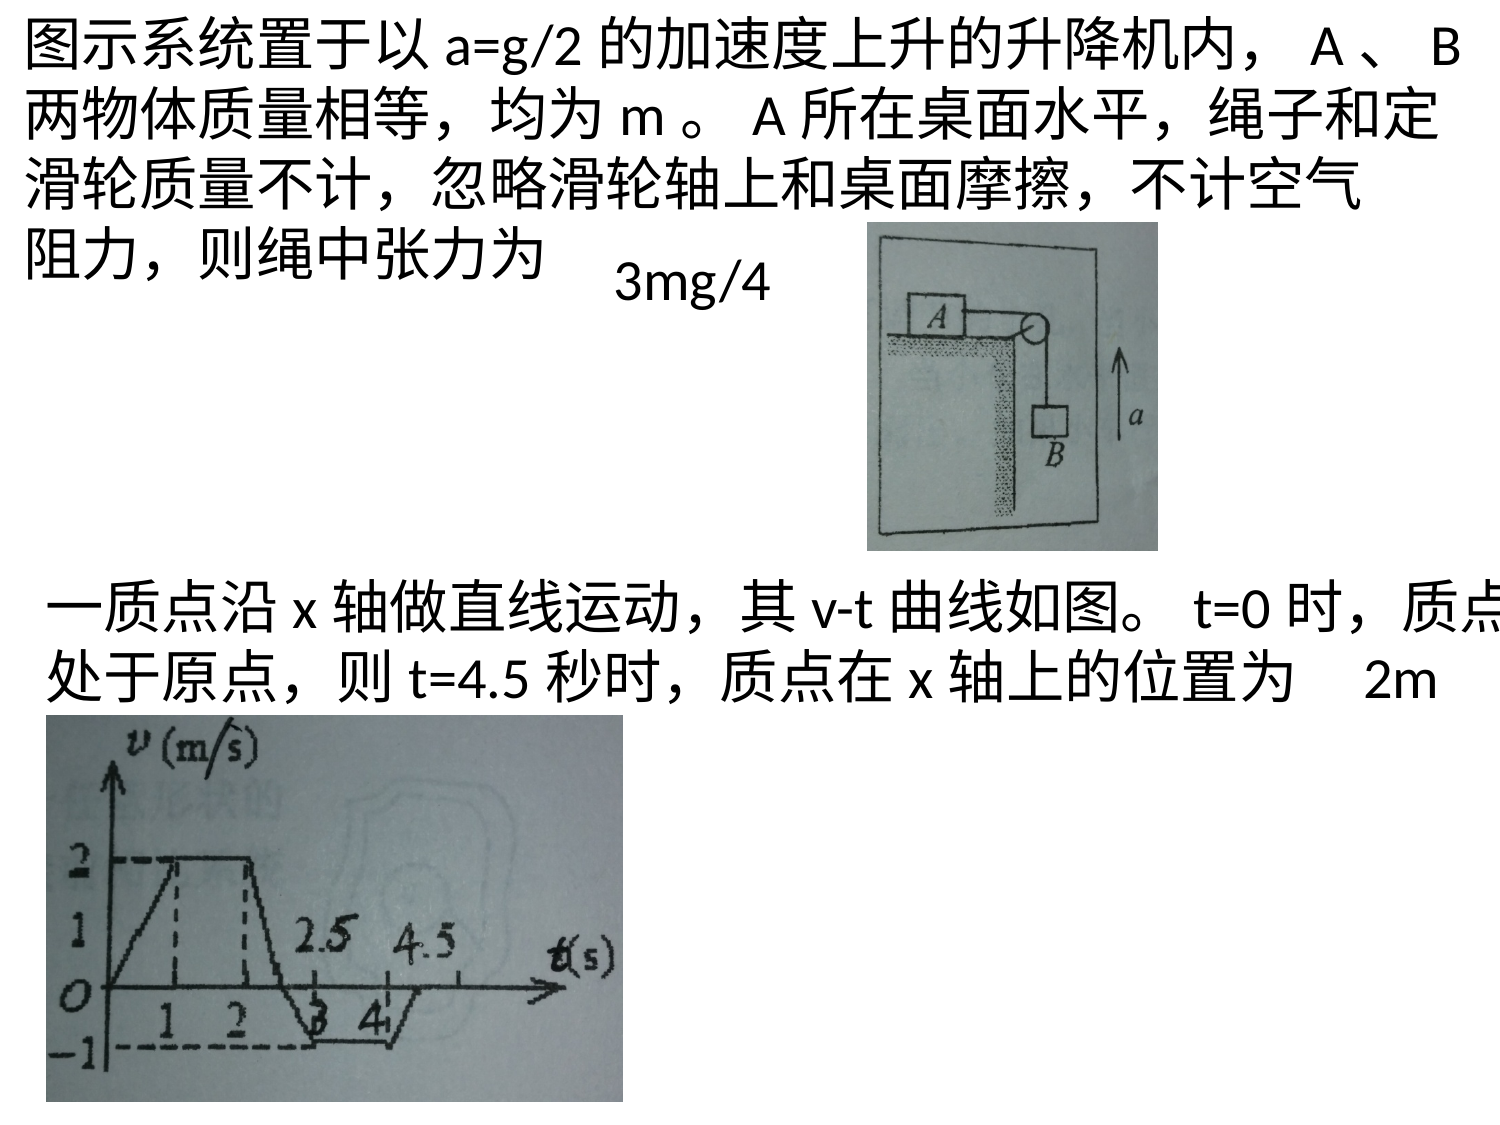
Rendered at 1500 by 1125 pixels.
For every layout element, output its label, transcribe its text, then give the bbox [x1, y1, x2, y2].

text_box 图示系统置于以a=g/2的加速度上升的升降机内，A、B 两物体质量相等，均为m。A所在桌面水平，绳子和定 滑轮质量不计，忽略滑轮轴上和桌面摩擦，不计空气 阻力，则绳中张力为 [8, 0, 1477, 295]
picture [46, 714, 623, 1102]
text_box 2m [1348, 632, 1455, 718]
text_box 一质点沿x轴做直线运动，其v-t曲线如图。t=0时，质点 处于原点，则t=4.5秒时，质点在x轴上的位置为 [30, 562, 1500, 718]
text_box 3mg/4 [598, 234, 787, 320]
picture [866, 222, 1158, 551]
